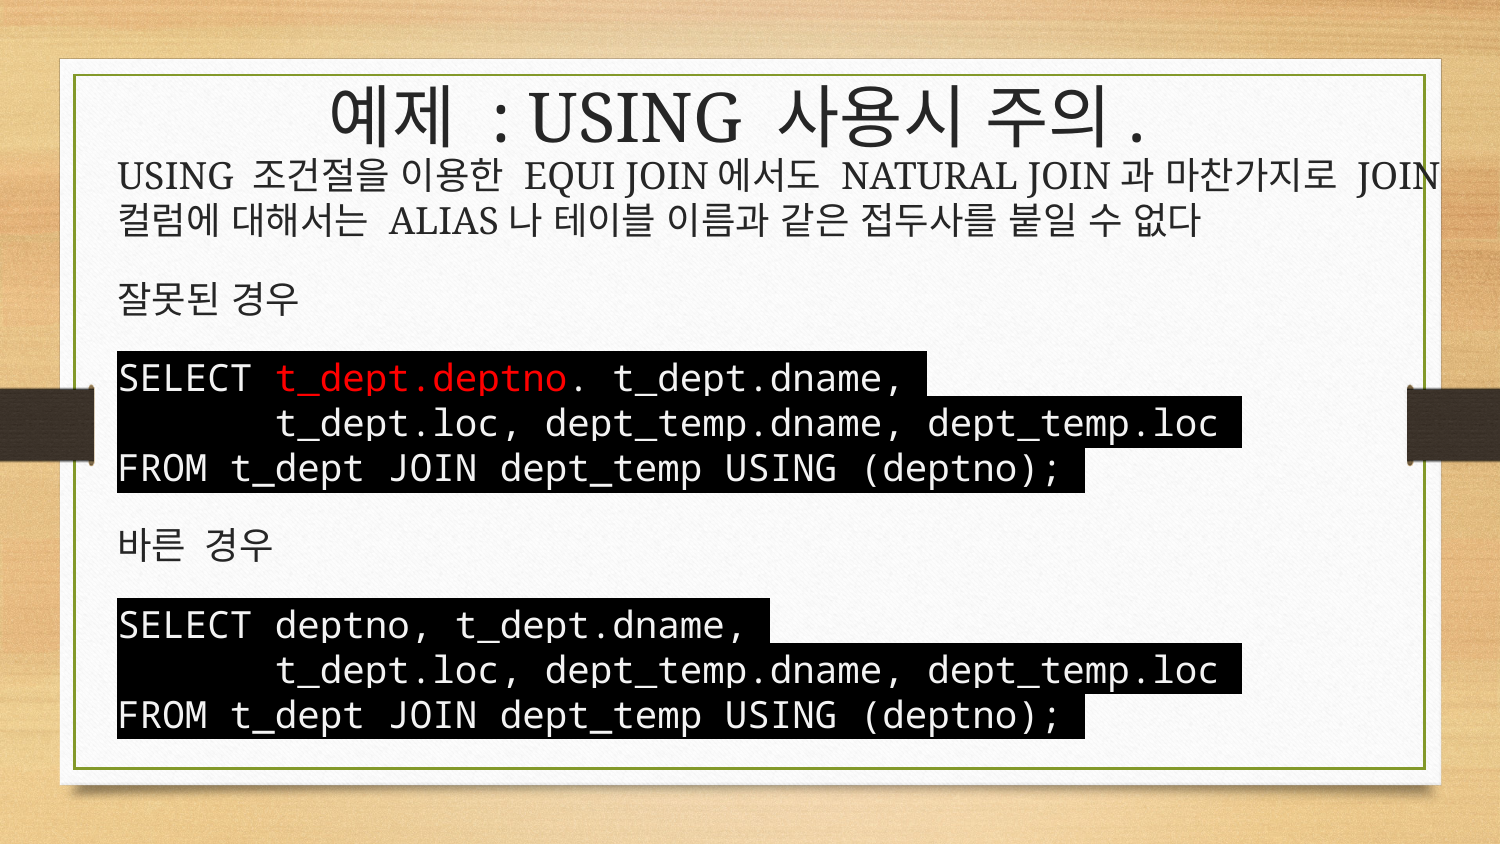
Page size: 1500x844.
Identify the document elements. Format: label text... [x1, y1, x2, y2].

title 예제 : USING 사용시 주의. [313, 58, 1500, 137]
picture [0, 0, 1500, 844]
list USING 조건절을 이용한 EQUI JOIN에서도 NATURAL JOIN과 마찬가지로 JOIN 컬럼에 대해서는 ALIAS나 테이블 이름과 같은 접두사를 붙일 수 없다 잘못된 경우 SELECT t_dept.deptno. t_dept.dname, t_dept.loc, dept_temp.dname, dept_temp.loc FROM t_dept JOIN dept_temp USING (deptno); 바른 경우 SELECT deptno, t_dept.dname, t_dept.loc, dept_temp.dname, dept_temp.loc FROM t_dept JOIN dept_temp USING (deptno); [102, 137, 1500, 680]
